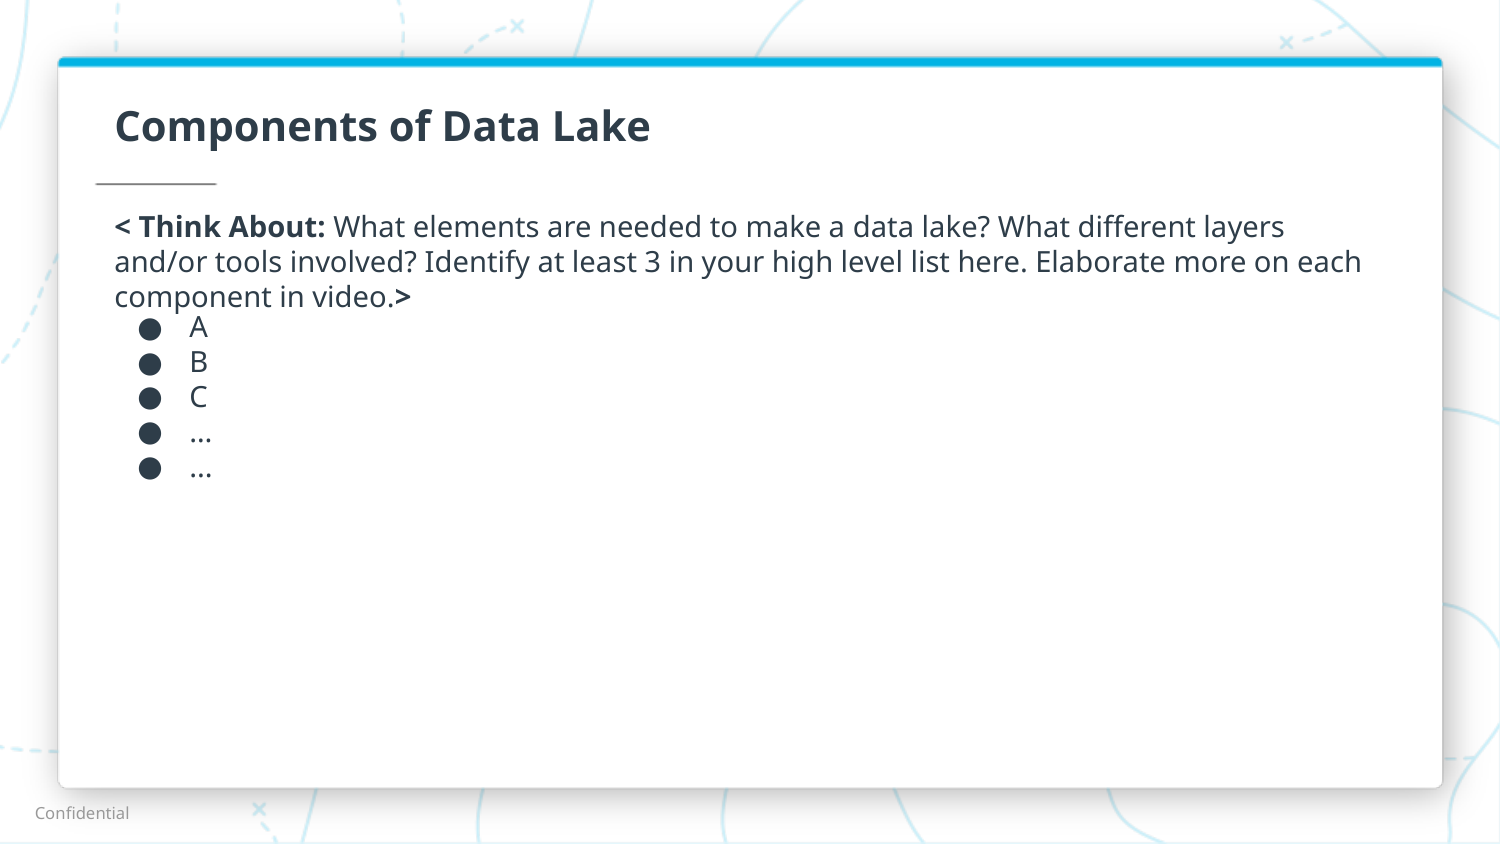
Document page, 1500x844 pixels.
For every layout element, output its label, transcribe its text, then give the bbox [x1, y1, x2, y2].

title Components of Data Lake [99, 77, 1401, 172]
picture [0, 0, 1500, 844]
list A B C … ... [99, 293, 1390, 765]
subtitle < Think About: What elements are needed to make a data lake? What different layers and/or tools involved? Identify at least 3 in your high level list here. Elaborate more on each component in video.> [99, 193, 1401, 272]
